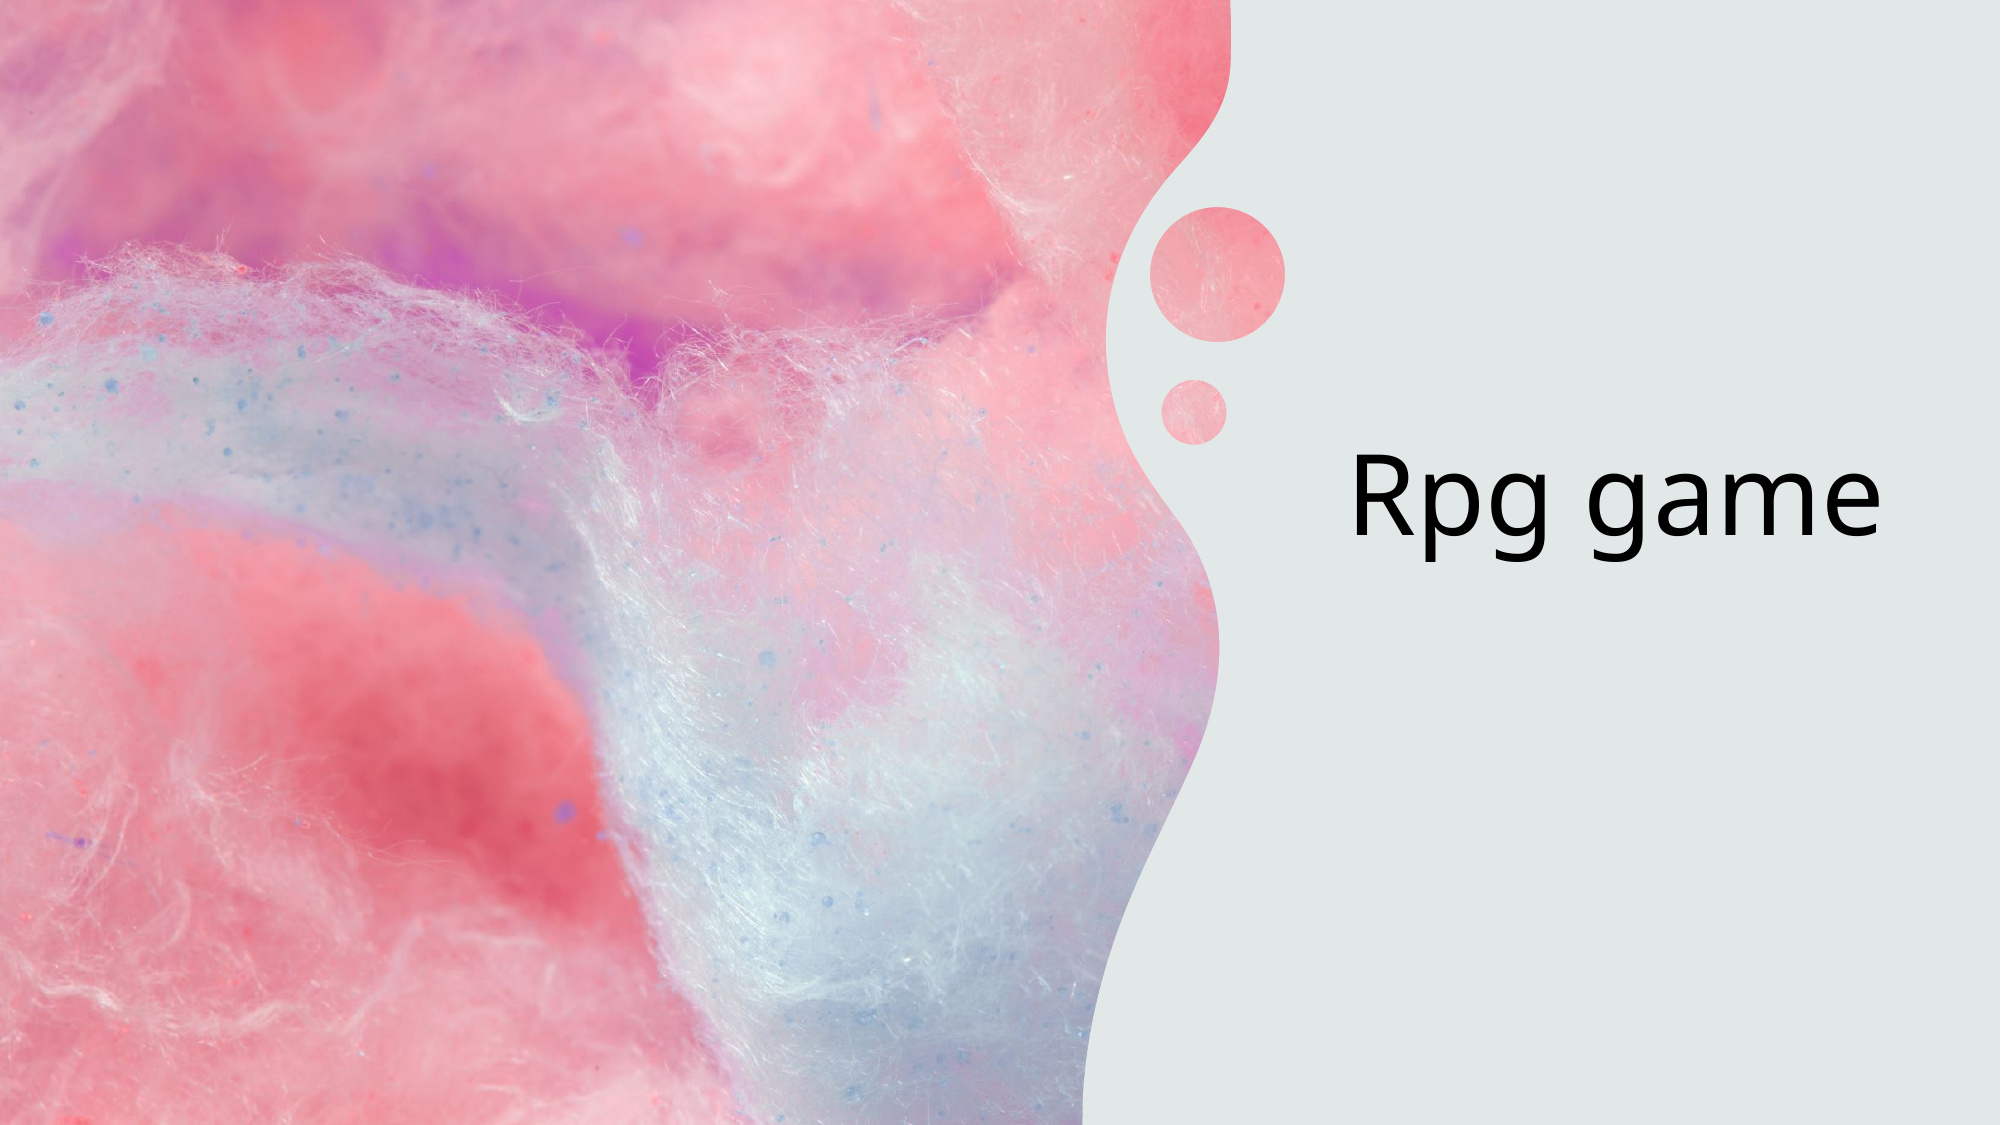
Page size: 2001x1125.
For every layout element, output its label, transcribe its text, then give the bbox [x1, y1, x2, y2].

picture [0, 0, 1291, 1125]
title Rpg game [1305, 184, 1900, 576]
text_box [1291, 0, 2000, 1125]
